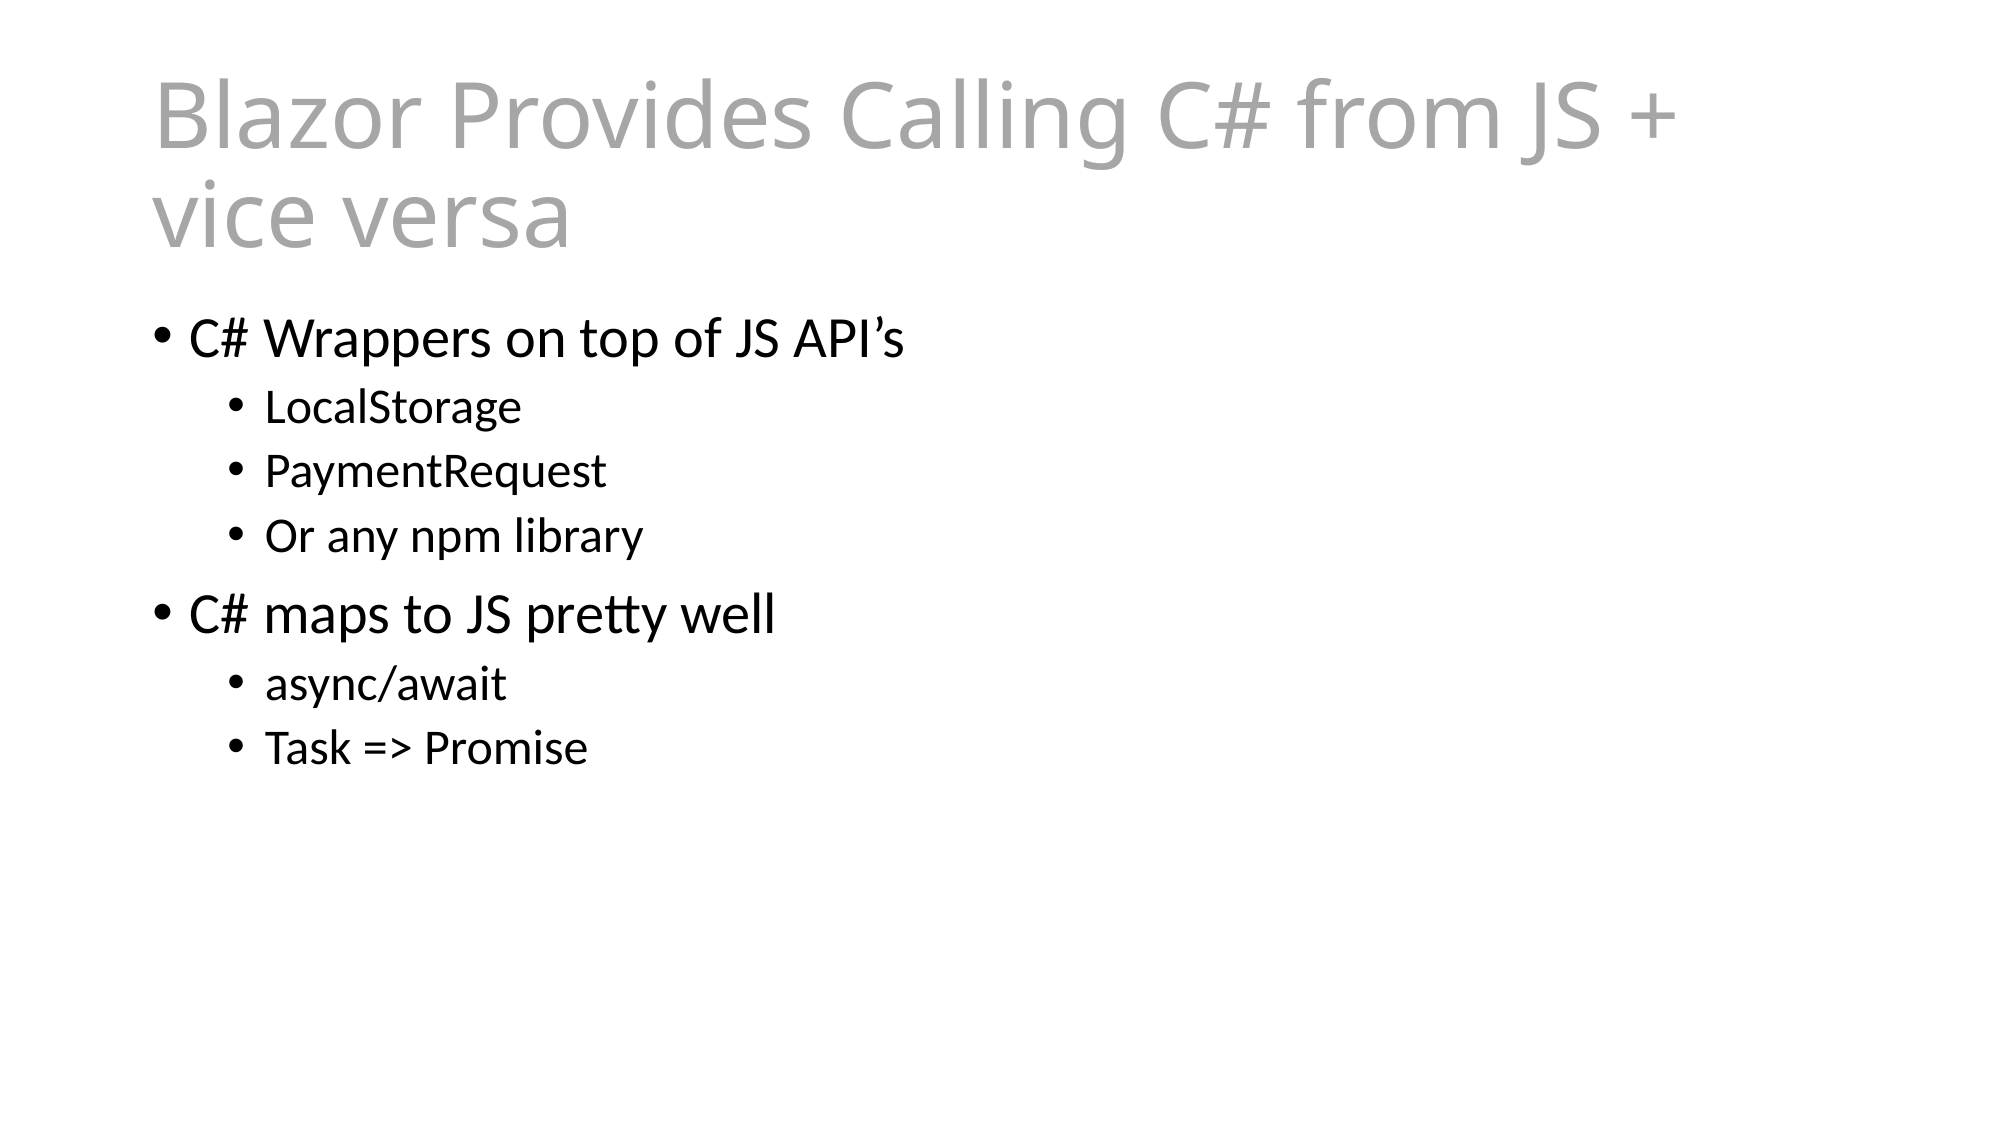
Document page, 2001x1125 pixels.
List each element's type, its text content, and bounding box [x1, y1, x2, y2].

title Blazor Provides Calling C# from JS + vice versa [137, 59, 1863, 278]
list C# Wrappers on top of JS API’s LocalStorage PaymentRequest Or any npm library C# maps to JS pretty well async/await Task => Promise [137, 299, 1863, 1108]
